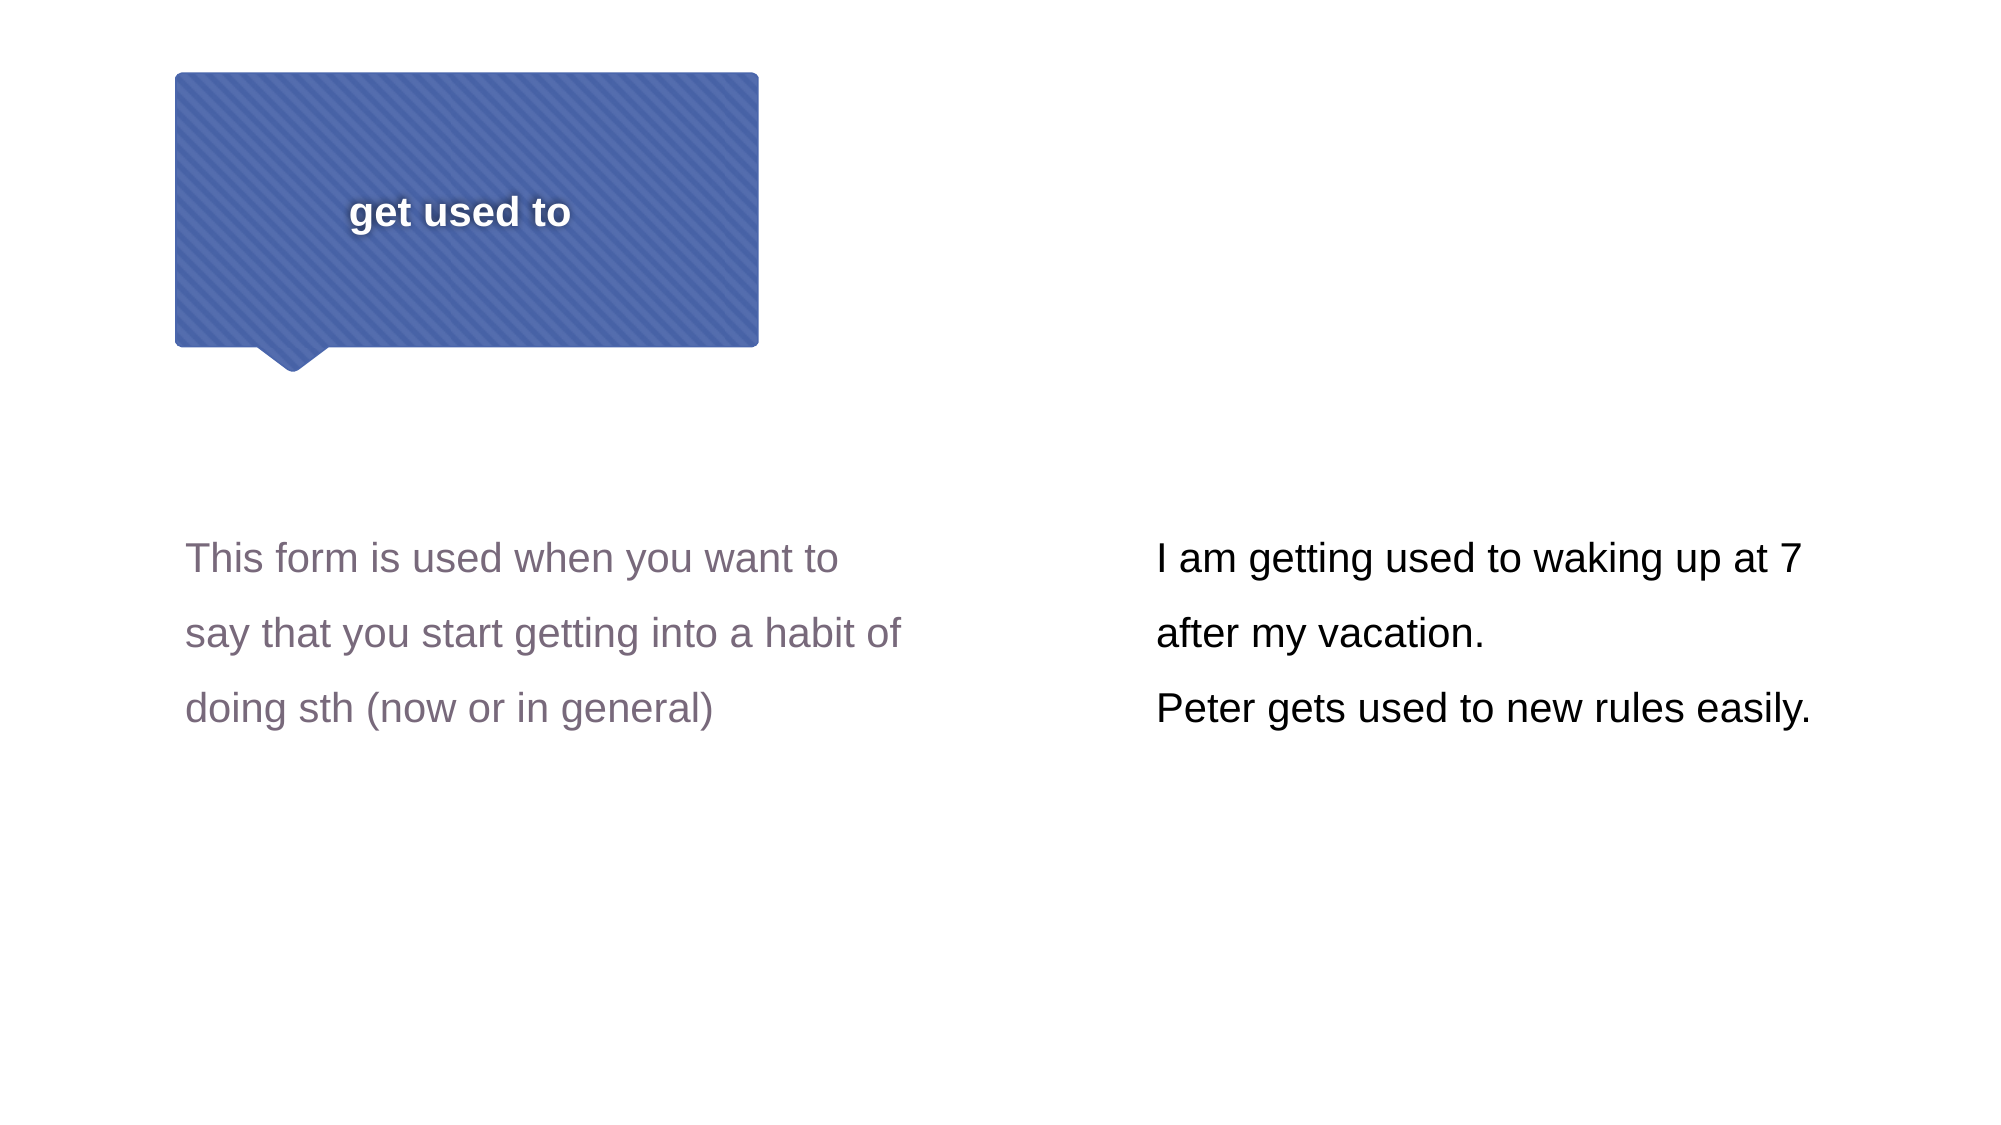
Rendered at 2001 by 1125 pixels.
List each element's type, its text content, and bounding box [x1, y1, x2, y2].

text_box I am getting used to waking up at 7 after my vacation. Peter gets used to new rules easily. [1141, 498, 1893, 739]
text_box This form is used when you want to say that you start getting into a habit of doing sth (now or in general) [170, 498, 922, 739]
title get used to [333, 132, 656, 242]
